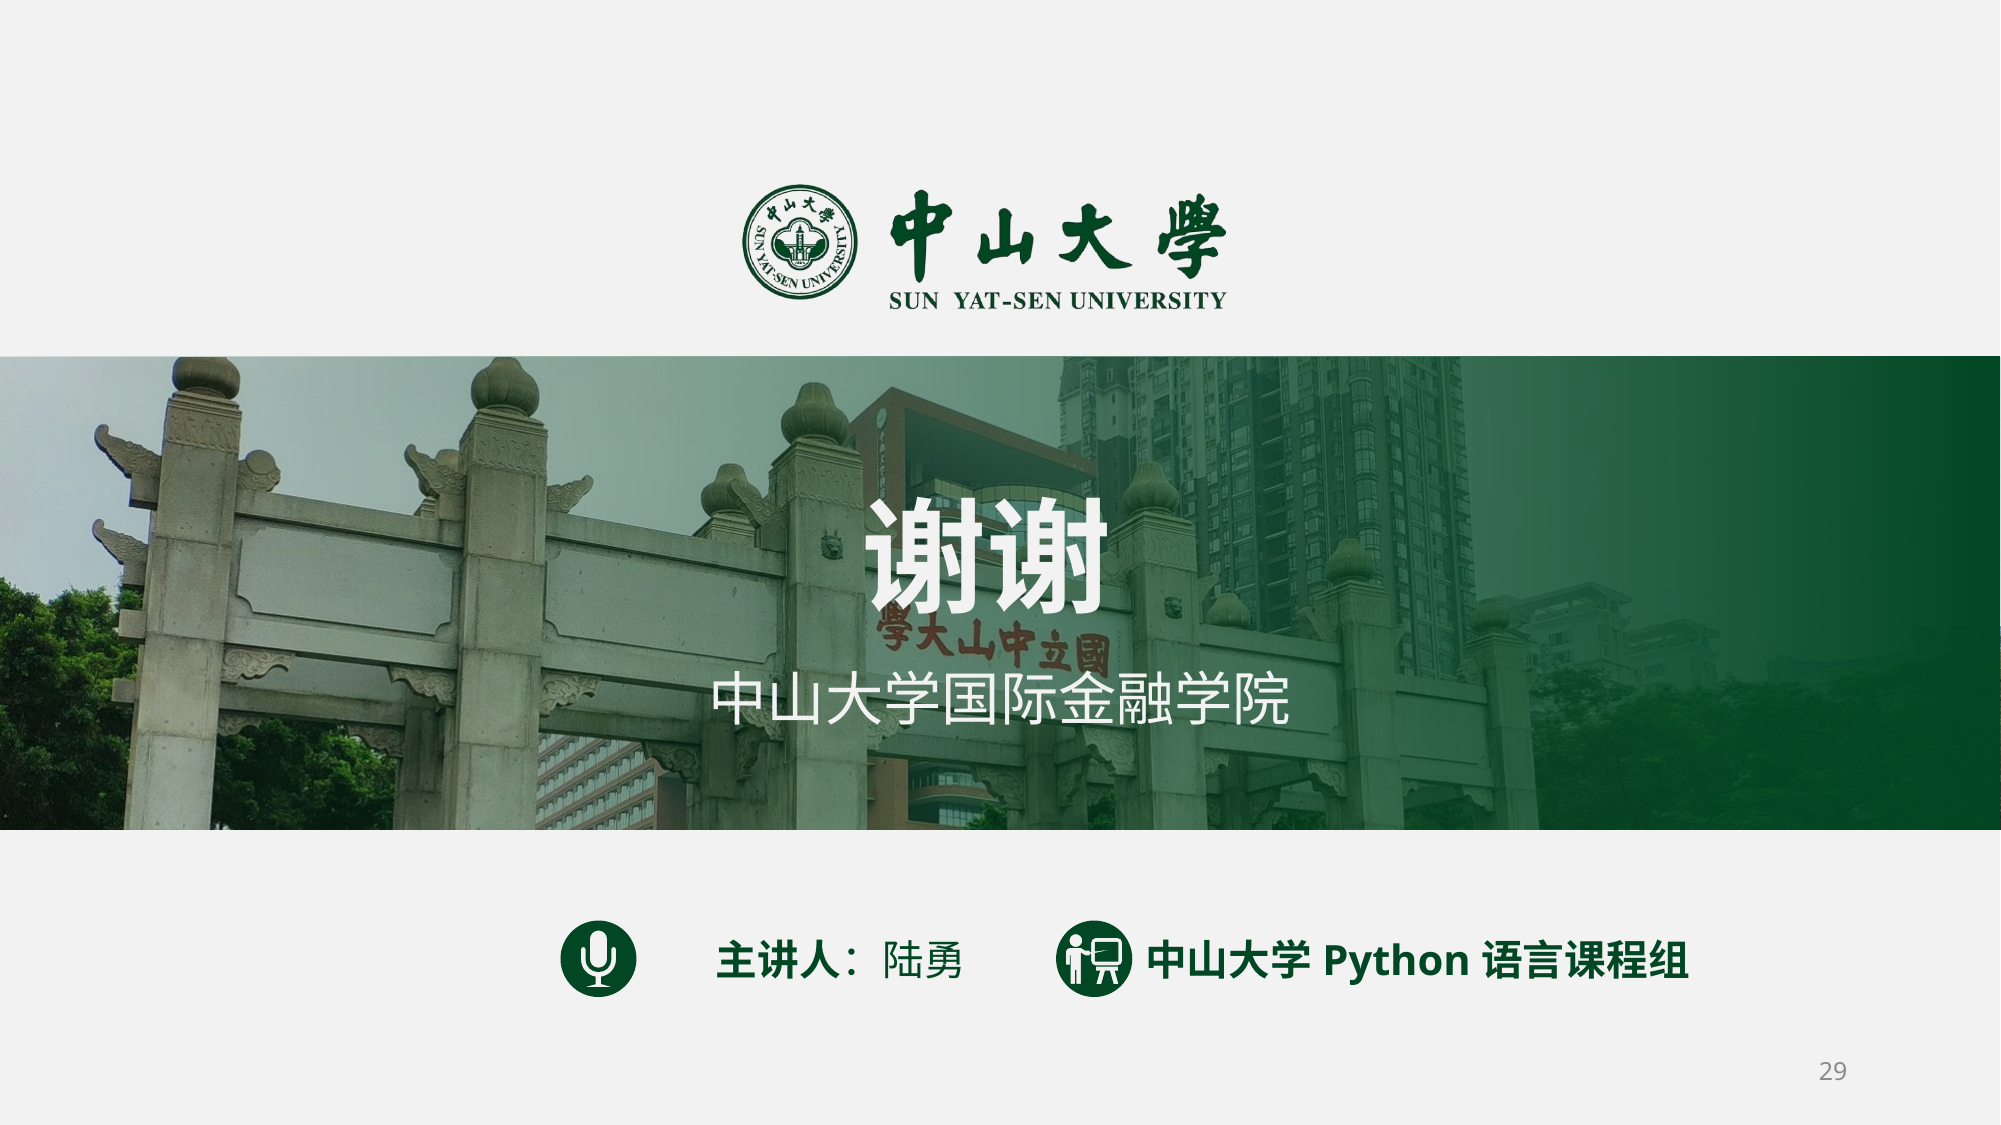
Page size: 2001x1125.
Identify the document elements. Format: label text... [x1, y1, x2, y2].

picture [711, 151, 1275, 328]
text_box [560, 920, 637, 998]
text_box [1056, 920, 1133, 998]
text_box 中山大学Python语言课程组 [1130, 925, 1705, 991]
picture [0, 356, 2001, 830]
text_box 主讲人：陆勇 [700, 925, 982, 991]
slide_number 29 [1412, 1042, 1863, 1103]
